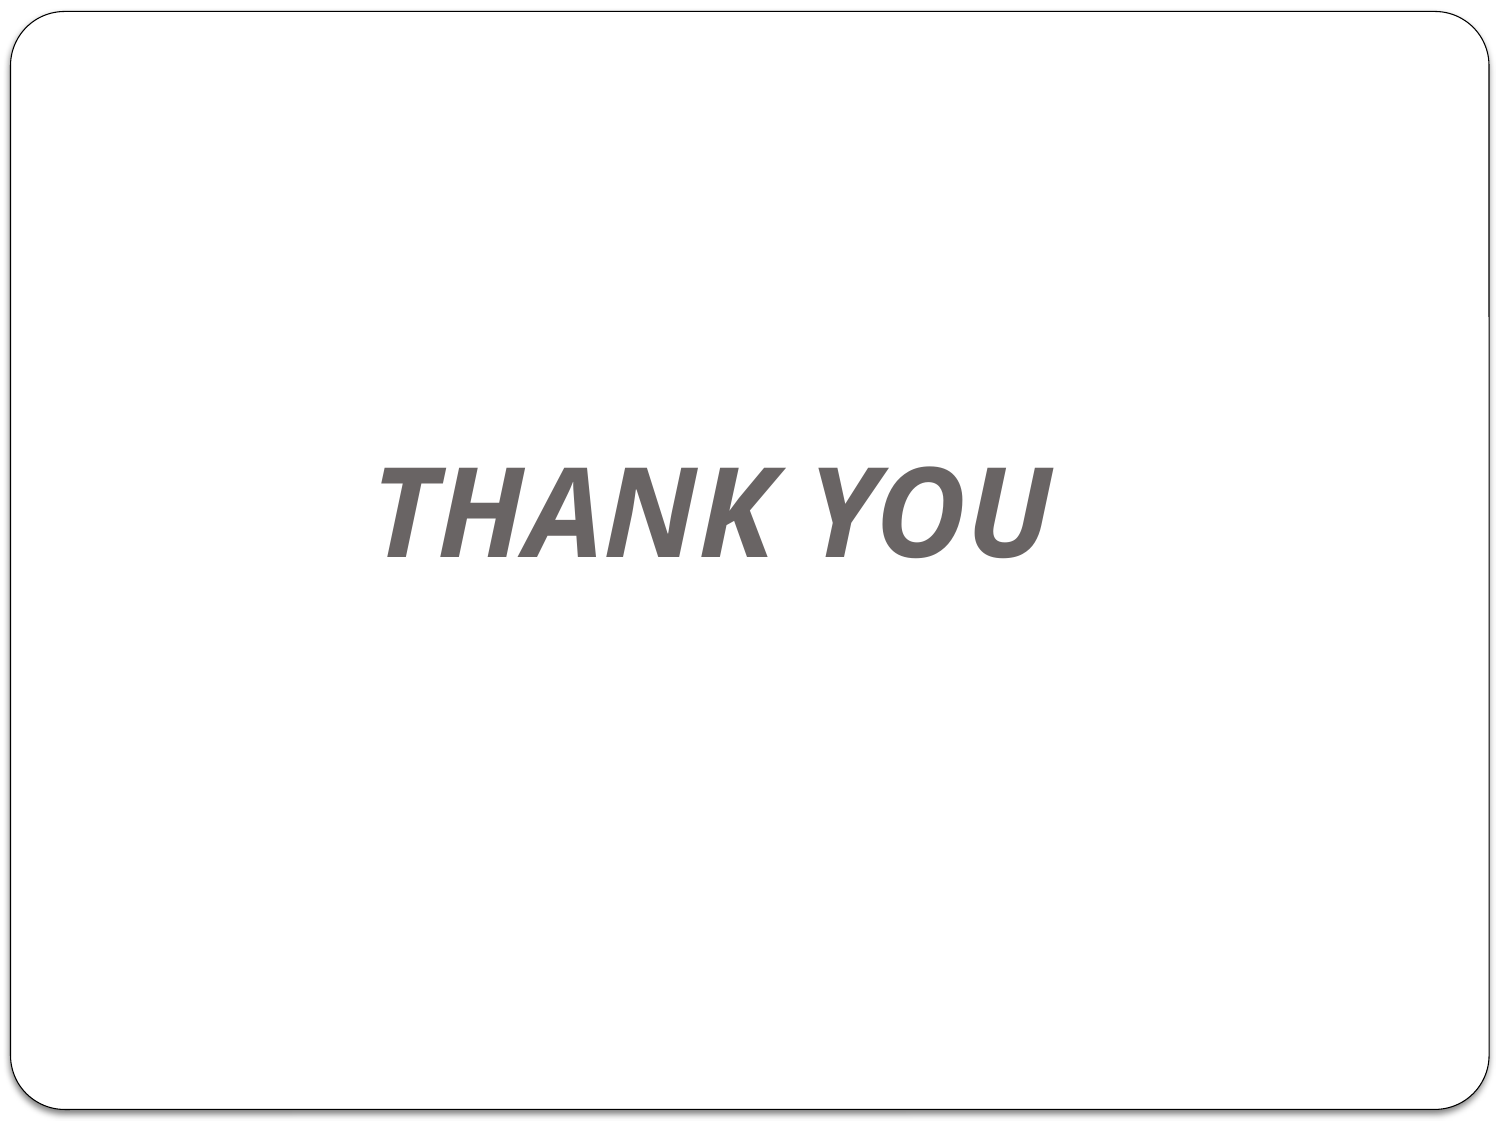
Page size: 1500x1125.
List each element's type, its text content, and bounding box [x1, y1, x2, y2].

title THANK YOU [128, 410, 1404, 598]
